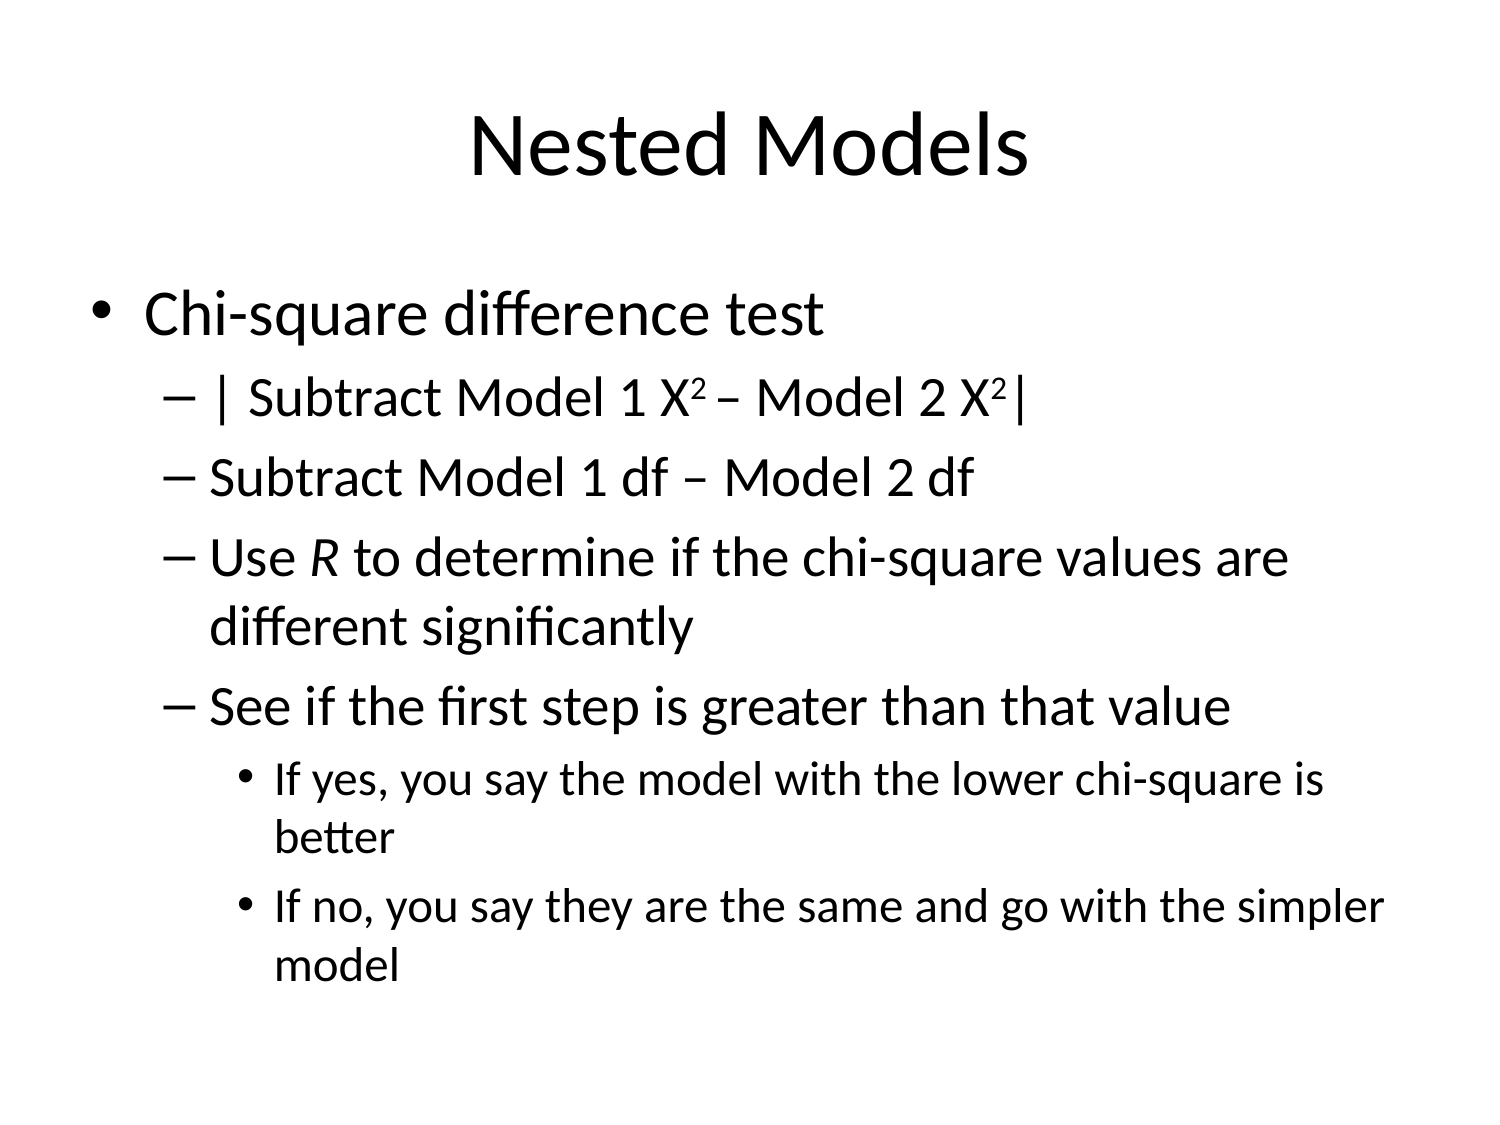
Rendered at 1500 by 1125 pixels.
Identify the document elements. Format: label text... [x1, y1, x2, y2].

list Chi-square difference test | Subtract Model 1 X2 – Model 2 X2| Subtract Model 1 df – Model 2 df Use R to determine if the chi-square values are different significantly See if the first step is greater than that value If yes, you say the model with the lower chi-square is better If no, you say they are the same and go with the simpler model [75, 262, 1425, 1005]
title Nested Models [75, 45, 1425, 233]
